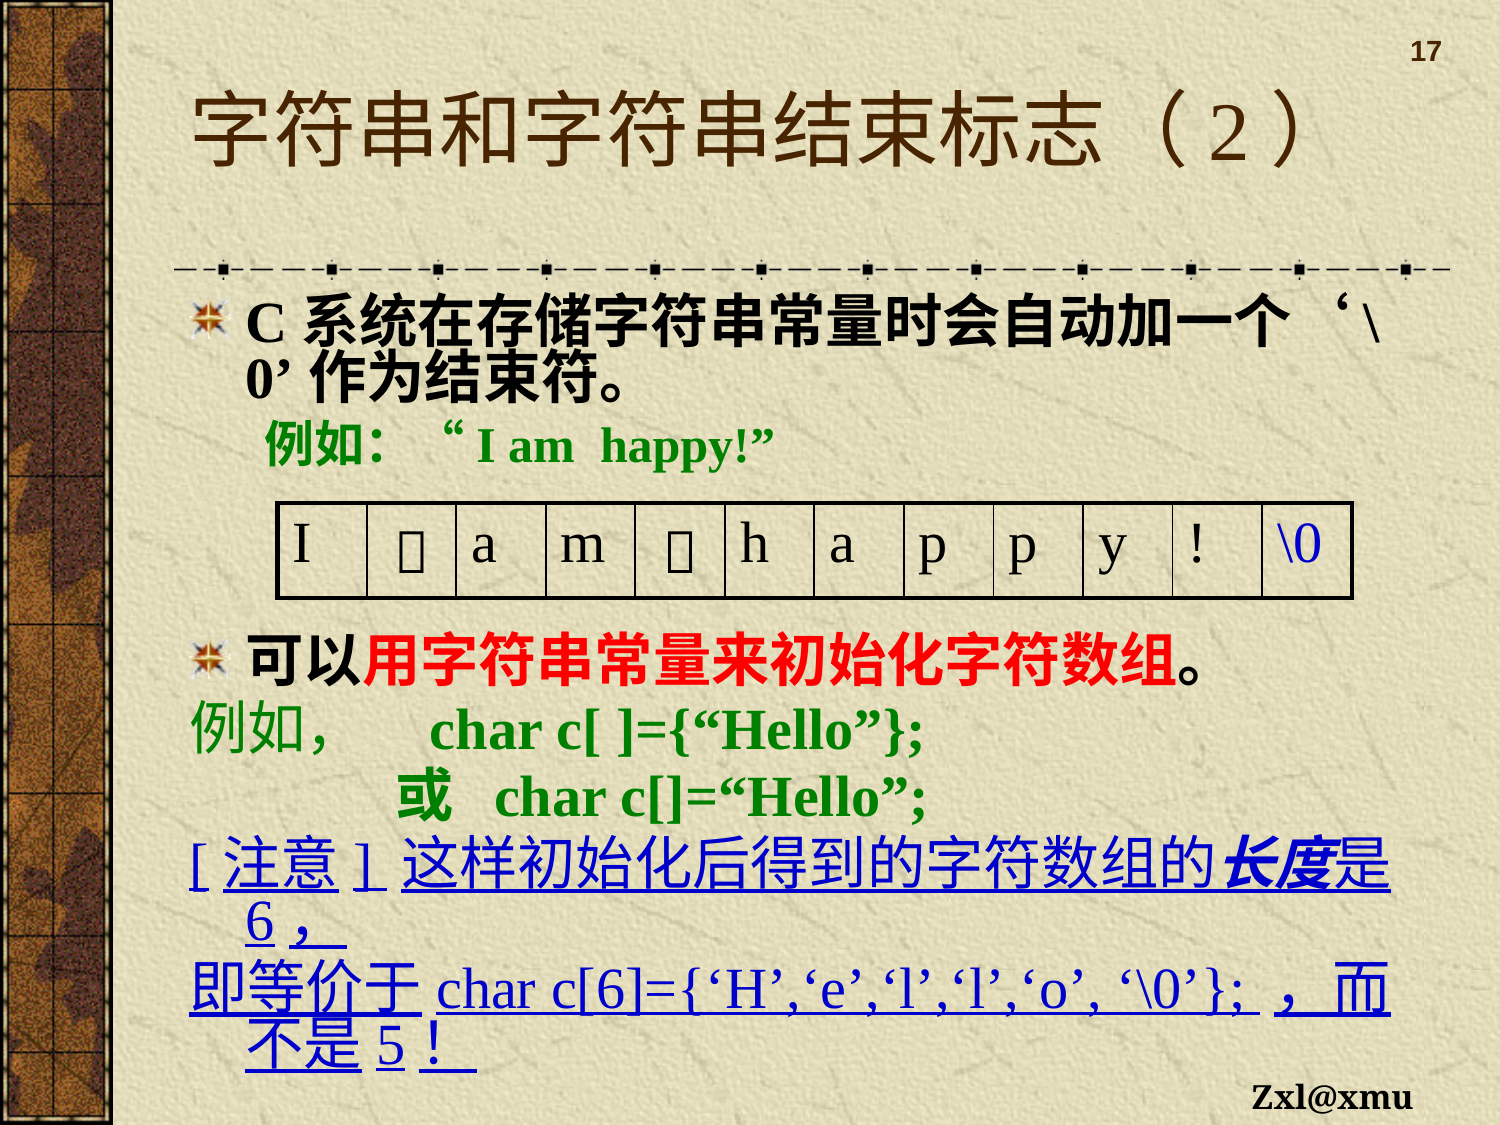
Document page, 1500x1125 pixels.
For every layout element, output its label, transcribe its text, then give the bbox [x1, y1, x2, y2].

table_header  [368, 505, 455, 596]
table_header m [547, 505, 634, 596]
table_header p [905, 505, 993, 596]
table_header p [994, 505, 1082, 596]
table_header ! [1173, 505, 1261, 596]
table_header I [280, 505, 366, 596]
table_header \0 [1263, 505, 1350, 596]
list C系统在存储字符串常量时会自动加一个‘\0’作为结束符。 例如：“I am happy!” 可以用字符串常量来初始化字符数组。 例如， char c[ ]={“Hello”}; 或 char c[]=“Hello”; [注意] 这样初始化后得到的字符数组的长度是6， 即等价于char c[6]={‘H’,‘e’,‘l’,‘l’,‘o’, ‘\0’}; ，而不是5！ [174, 289, 1449, 965]
table_header a [815, 505, 903, 596]
picture [0, 0, 1500, 1125]
slide_number 17 [1187, 0, 1500, 75]
table_header h [726, 505, 813, 596]
table_header y [1084, 505, 1172, 596]
table_header  [636, 505, 724, 596]
title 字符串和字符串结束标志（2） [174, 62, 1450, 185]
table_header a [457, 505, 545, 596]
